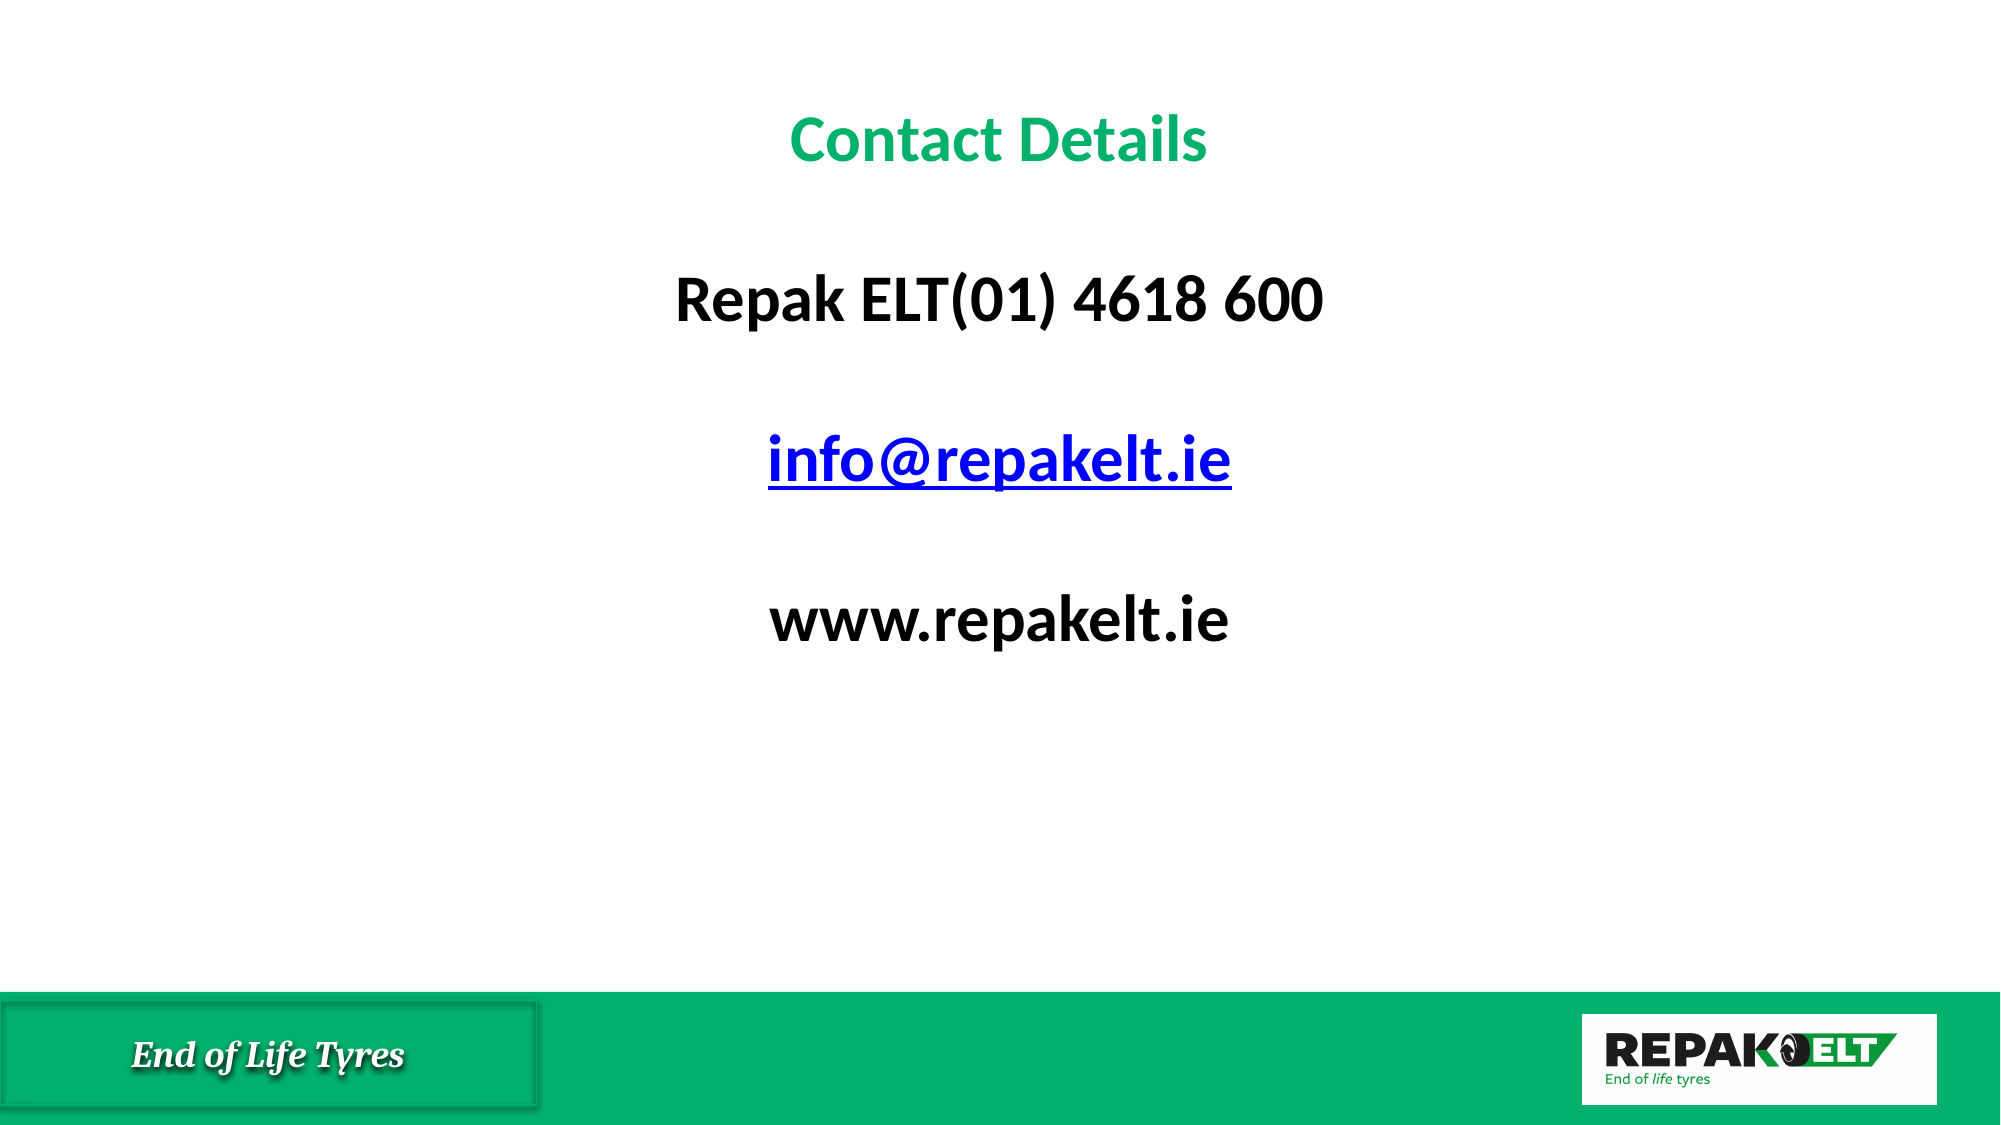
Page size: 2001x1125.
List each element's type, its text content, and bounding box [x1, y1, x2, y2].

text_box Contact Details Repak ELT(01) 4618 600 info@repakelt.ie www.repakelt.ie [485, 87, 1515, 663]
text_box End of Life Tyres [0, 999, 537, 1106]
picture [0, 0, 2001, 1125]
